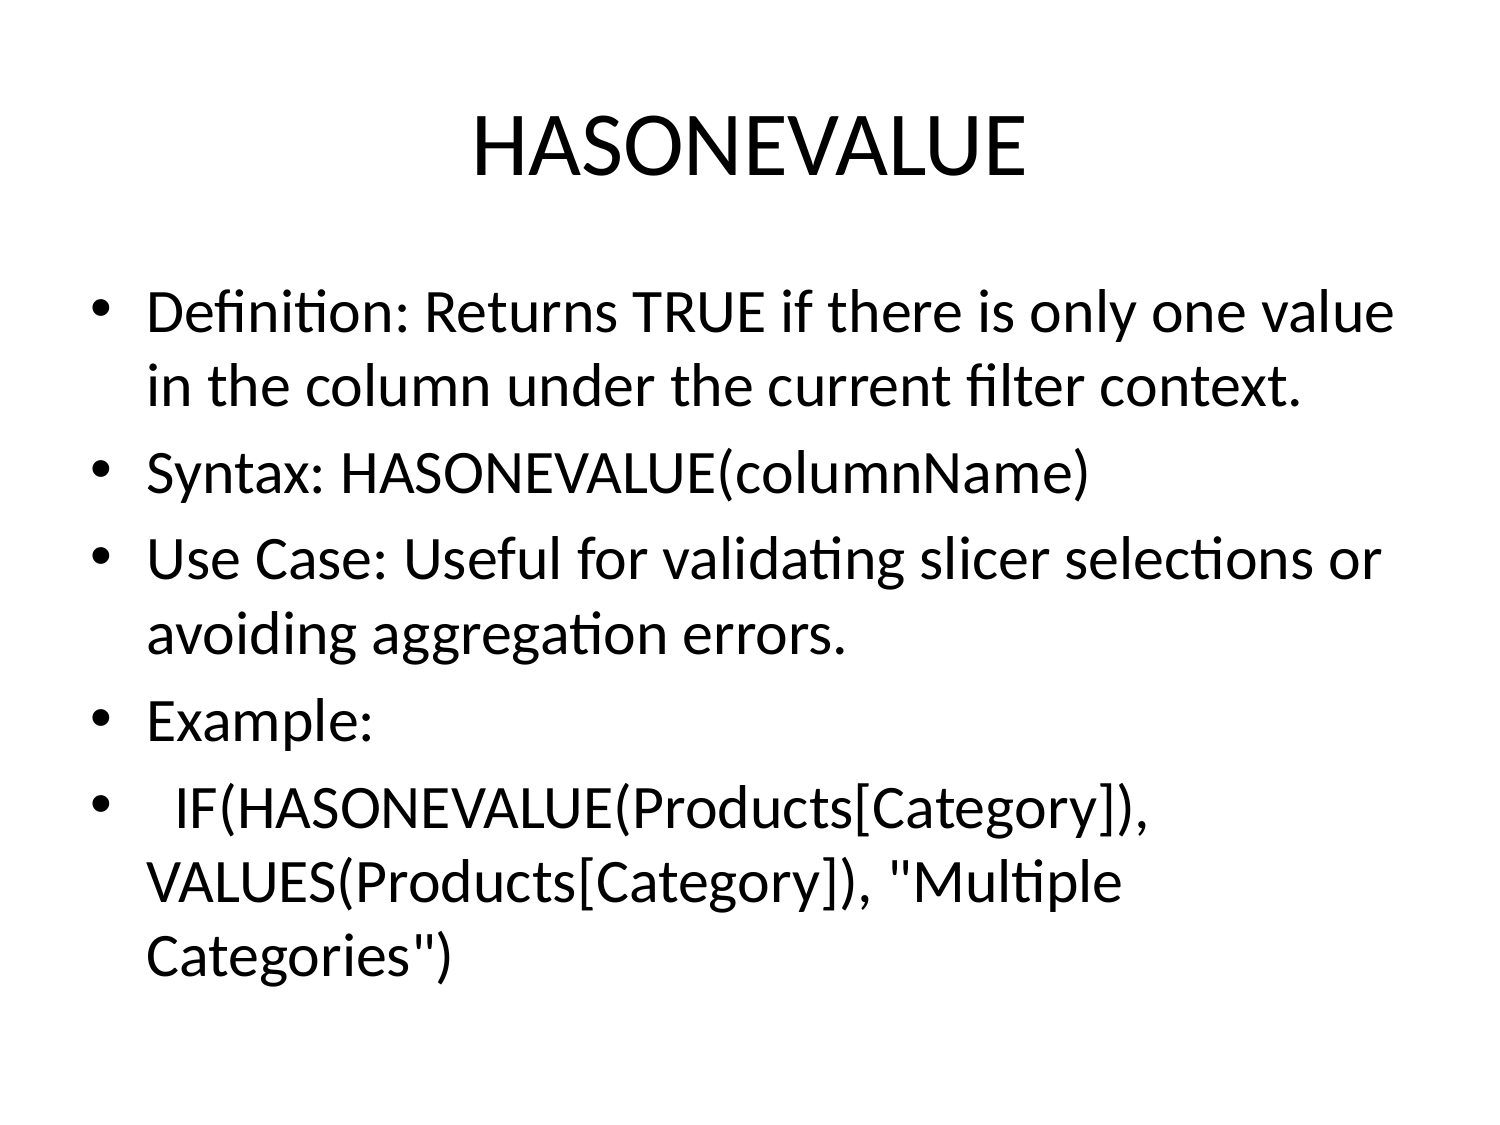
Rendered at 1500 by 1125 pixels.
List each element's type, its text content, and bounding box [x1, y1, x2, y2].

title HASONEVALUE [75, 45, 1425, 233]
list Definition: Returns TRUE if there is only one value in the column under the current filter context. Syntax: HASONEVALUE(columnName) Use Case: Useful for validating slicer selections or avoiding aggregation errors. Example: IF(HASONEVALUE(Products[Category]), VALUES(Products[Category]), "Multiple Categories") [75, 262, 1425, 1005]
